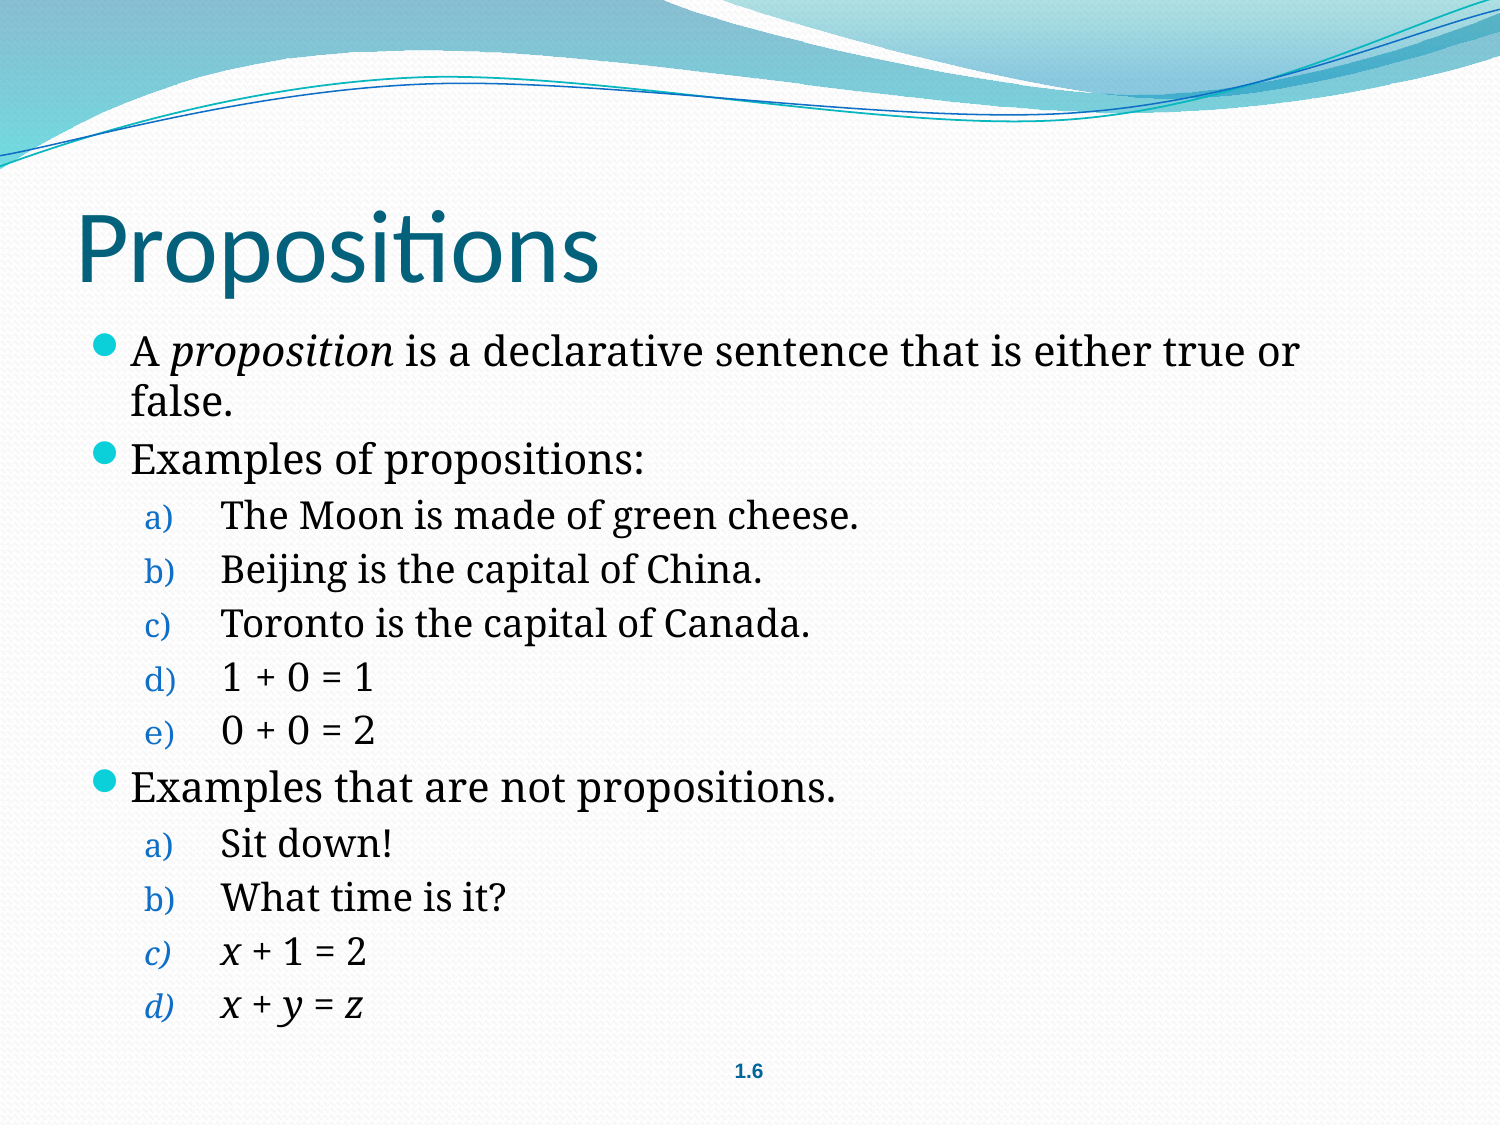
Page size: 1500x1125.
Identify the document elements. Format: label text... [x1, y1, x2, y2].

title Propositions [75, 115, 1425, 303]
list A proposition is a declarative sentence that is either true or false. Examples of propositions: The Moon is made of green cheese. Beijing is the capital of China. Toronto is the capital of Canada. 1 + 0 = 1 0 + 0 = 2 Examples that are not propositions. Sit down! What time is it? x + 1 = 2 x + y = z [75, 317, 1425, 1038]
